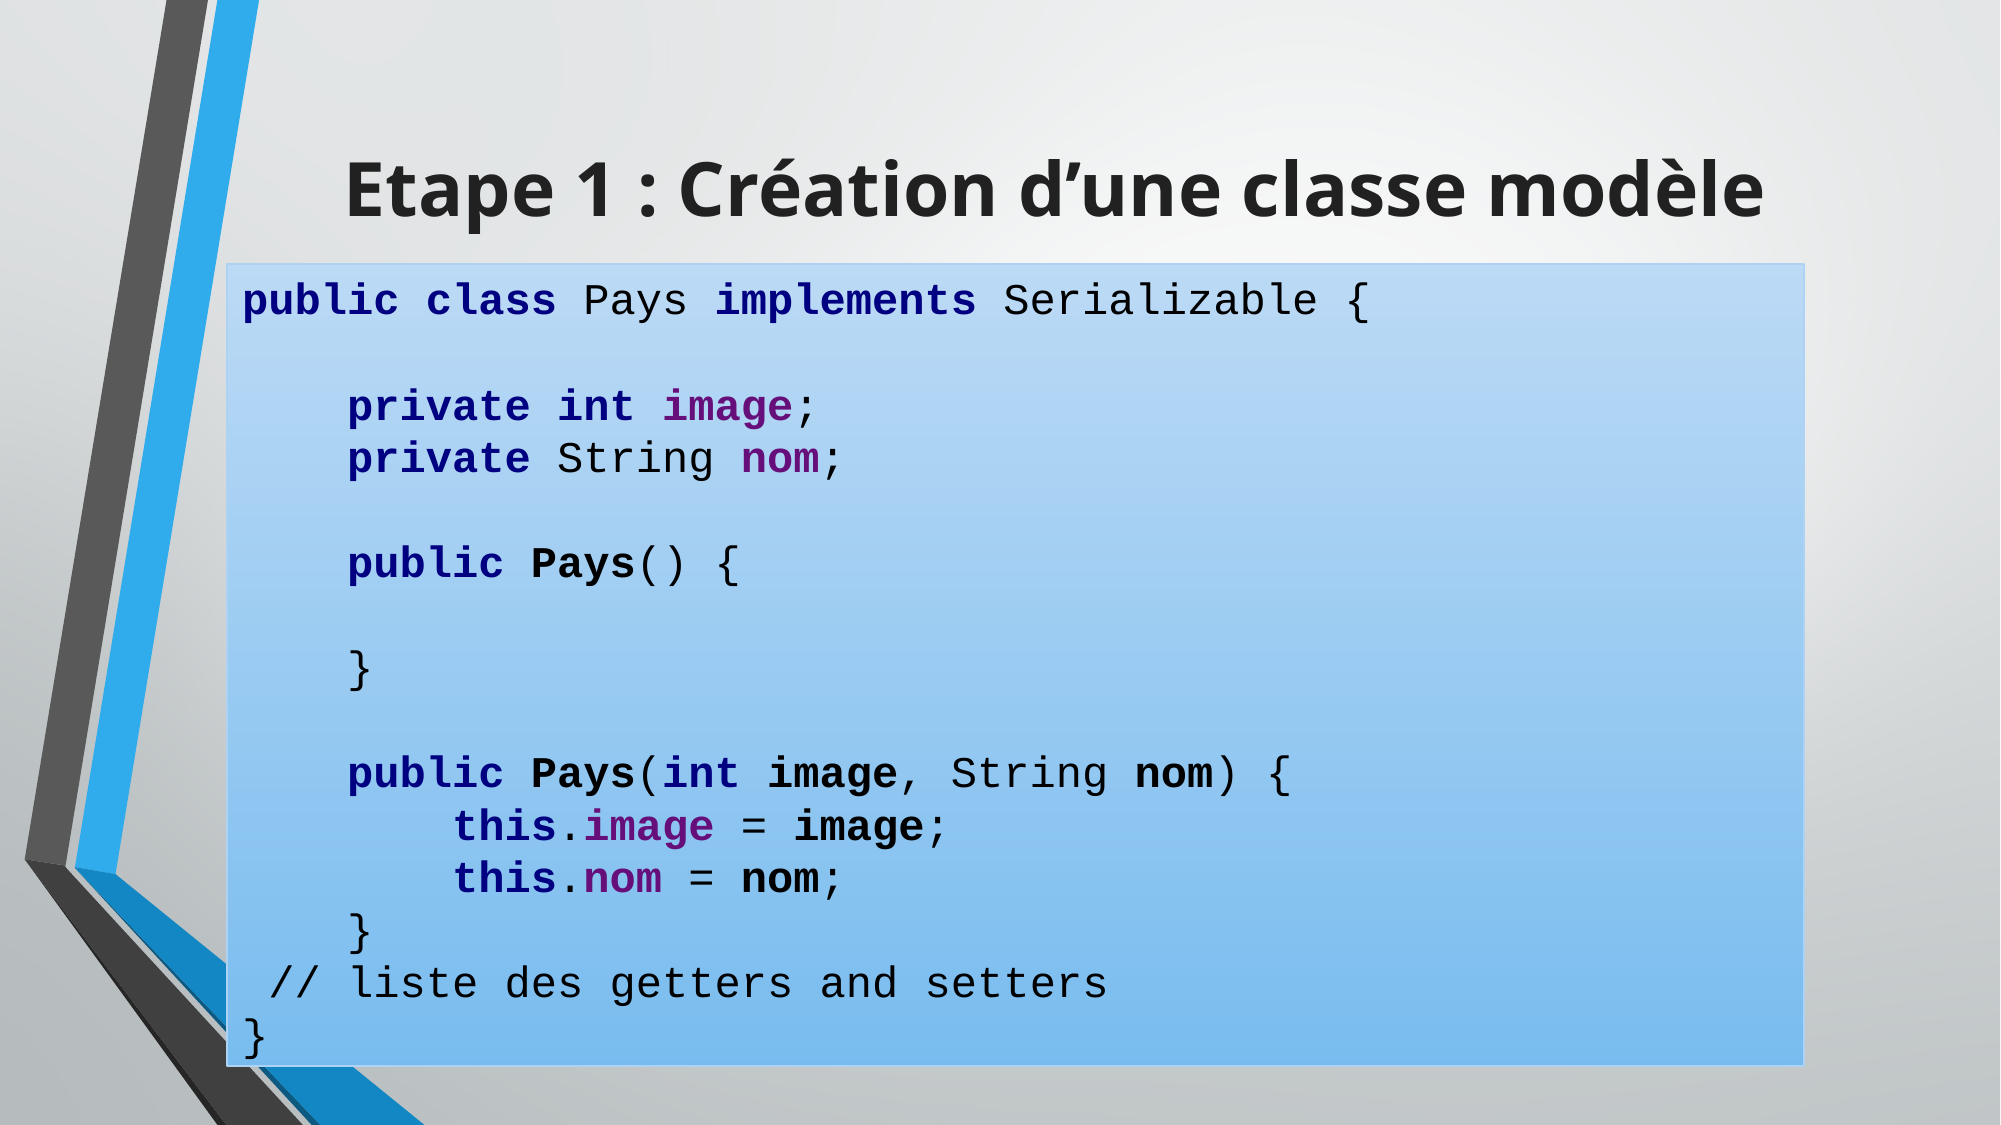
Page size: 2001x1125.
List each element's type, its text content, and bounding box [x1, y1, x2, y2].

title Etape 1 : Création d’une classe modèle [243, 112, 1887, 260]
text_box public class Pays implements Serializable { private int image; private String nom; public Pays() { } public Pays(int image, String nom) { this.image = image; this.nom = nom; } // liste des getters and setters } [226, 263, 1805, 1067]
